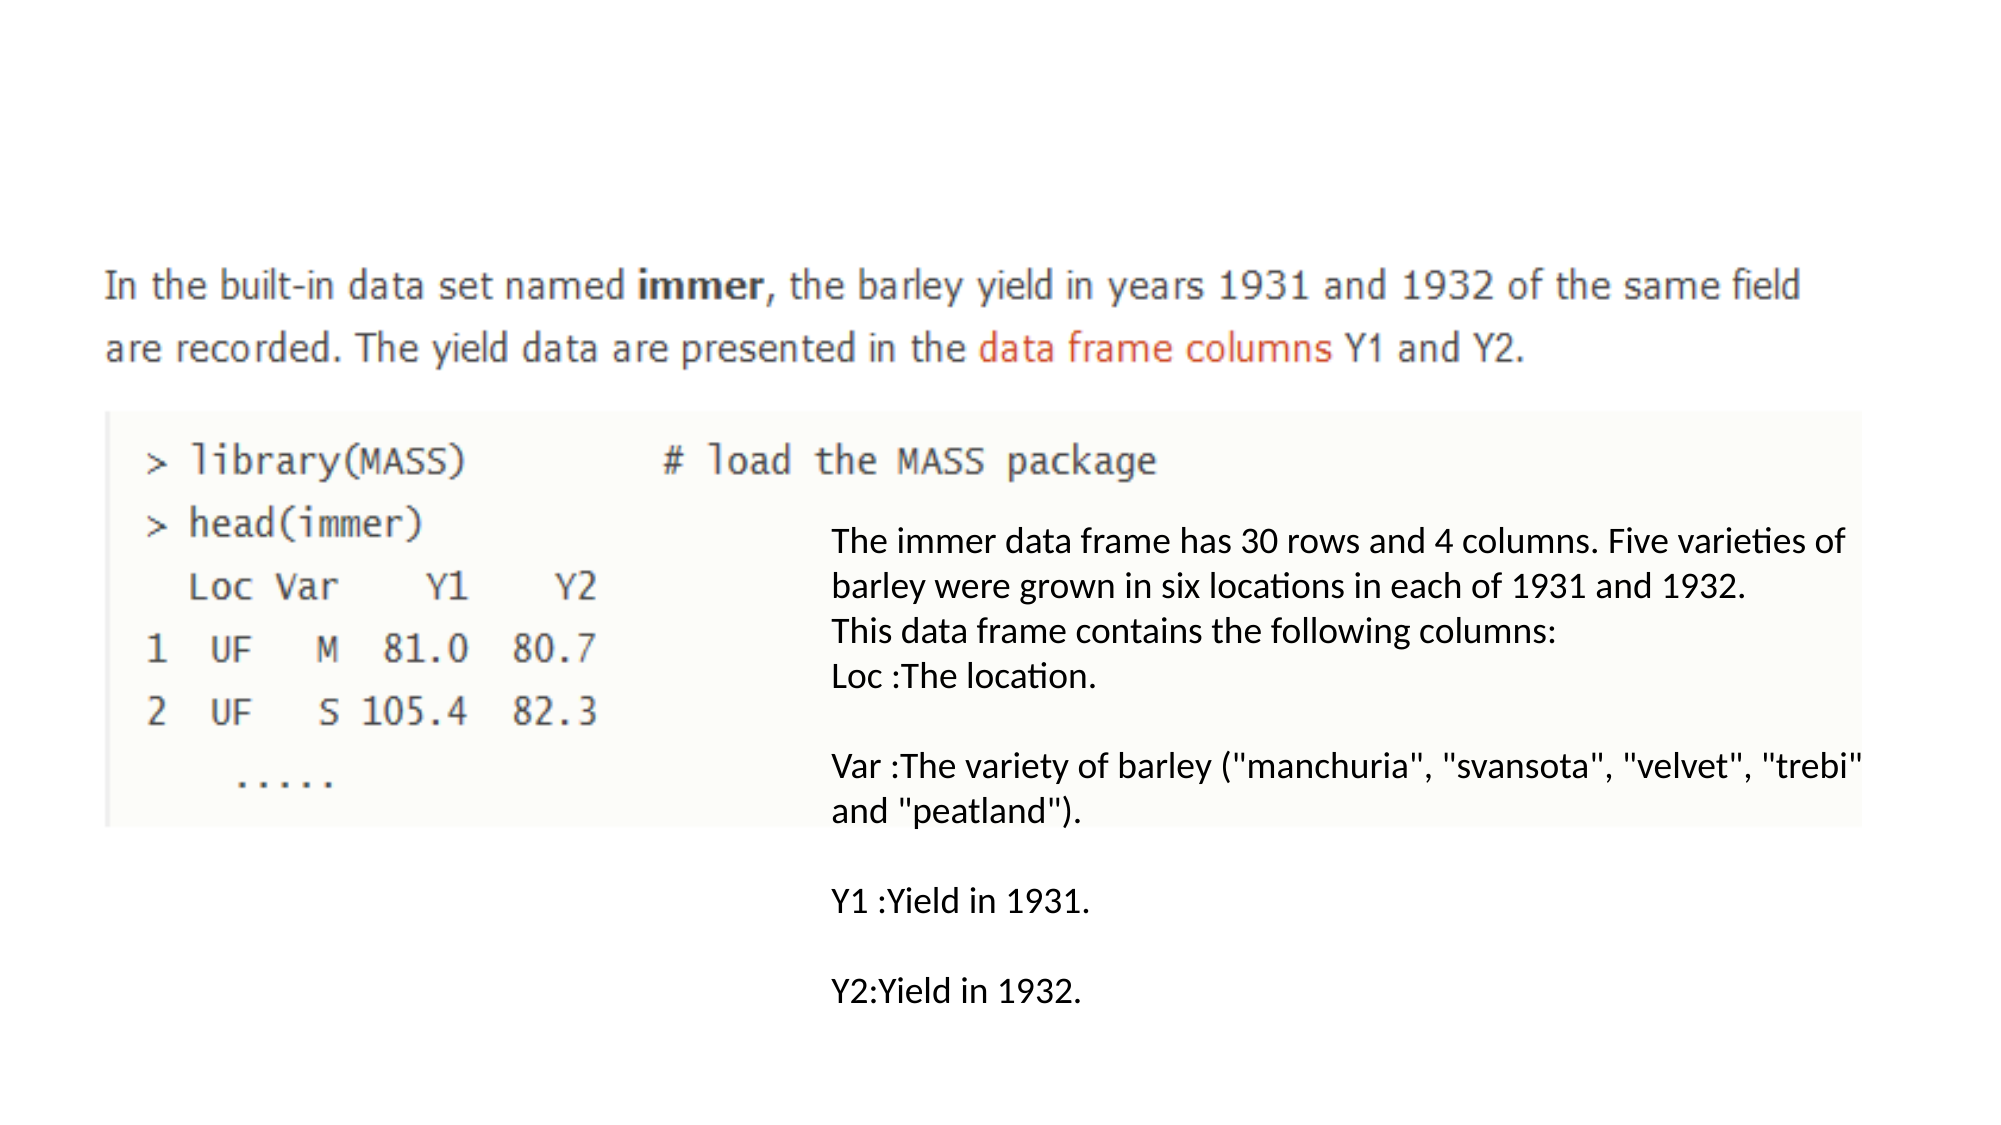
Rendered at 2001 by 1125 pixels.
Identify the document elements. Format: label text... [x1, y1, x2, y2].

picture [62, 232, 1862, 838]
text_box The immer data frame has 30 rows and 4 columns. Five varieties of barley were grown in six locations in each of 1931 and 1932. This data frame contains the following columns: Loc :The location. Var :The variety of barley ("manchuria", "svansota", "velvet", "trebi" and "peatland"). Y1 :Yield in 1931. Y2:Yield in 1932. [816, 508, 1905, 1019]
